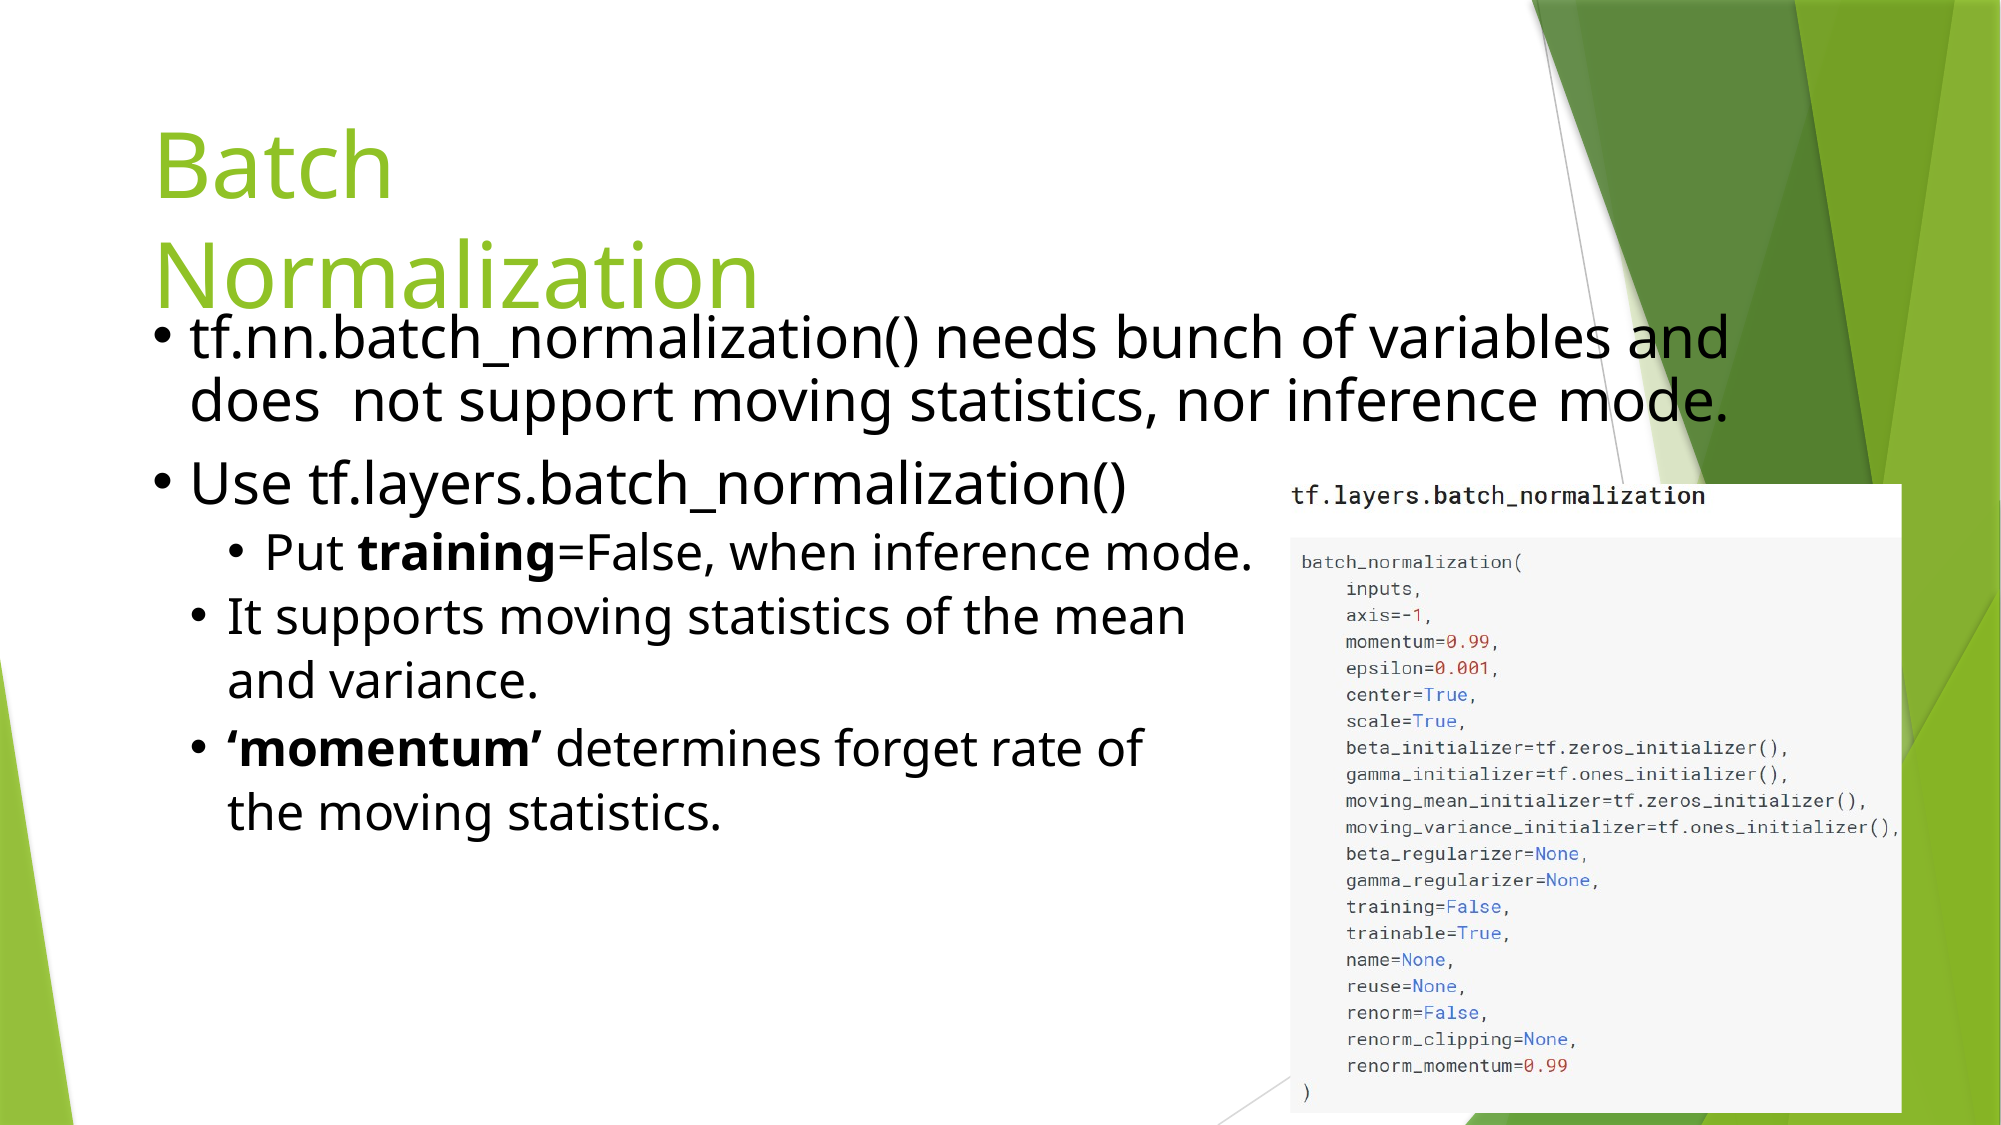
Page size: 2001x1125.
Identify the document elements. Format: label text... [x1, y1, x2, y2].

text_box tf.nn.batch_normalization() needs bunch of variables and does not support moving statistics, nor inference mode. Use tf.layers.batch_normalization() Put training=False, when inference mode. It supports moving statistics of the mean and variance. ‘momentum’ determines forget rate of the moving statistics. [150, 296, 1836, 841]
title Batch Normalization [150, 104, 999, 296]
text_box [1290, 484, 1902, 1113]
